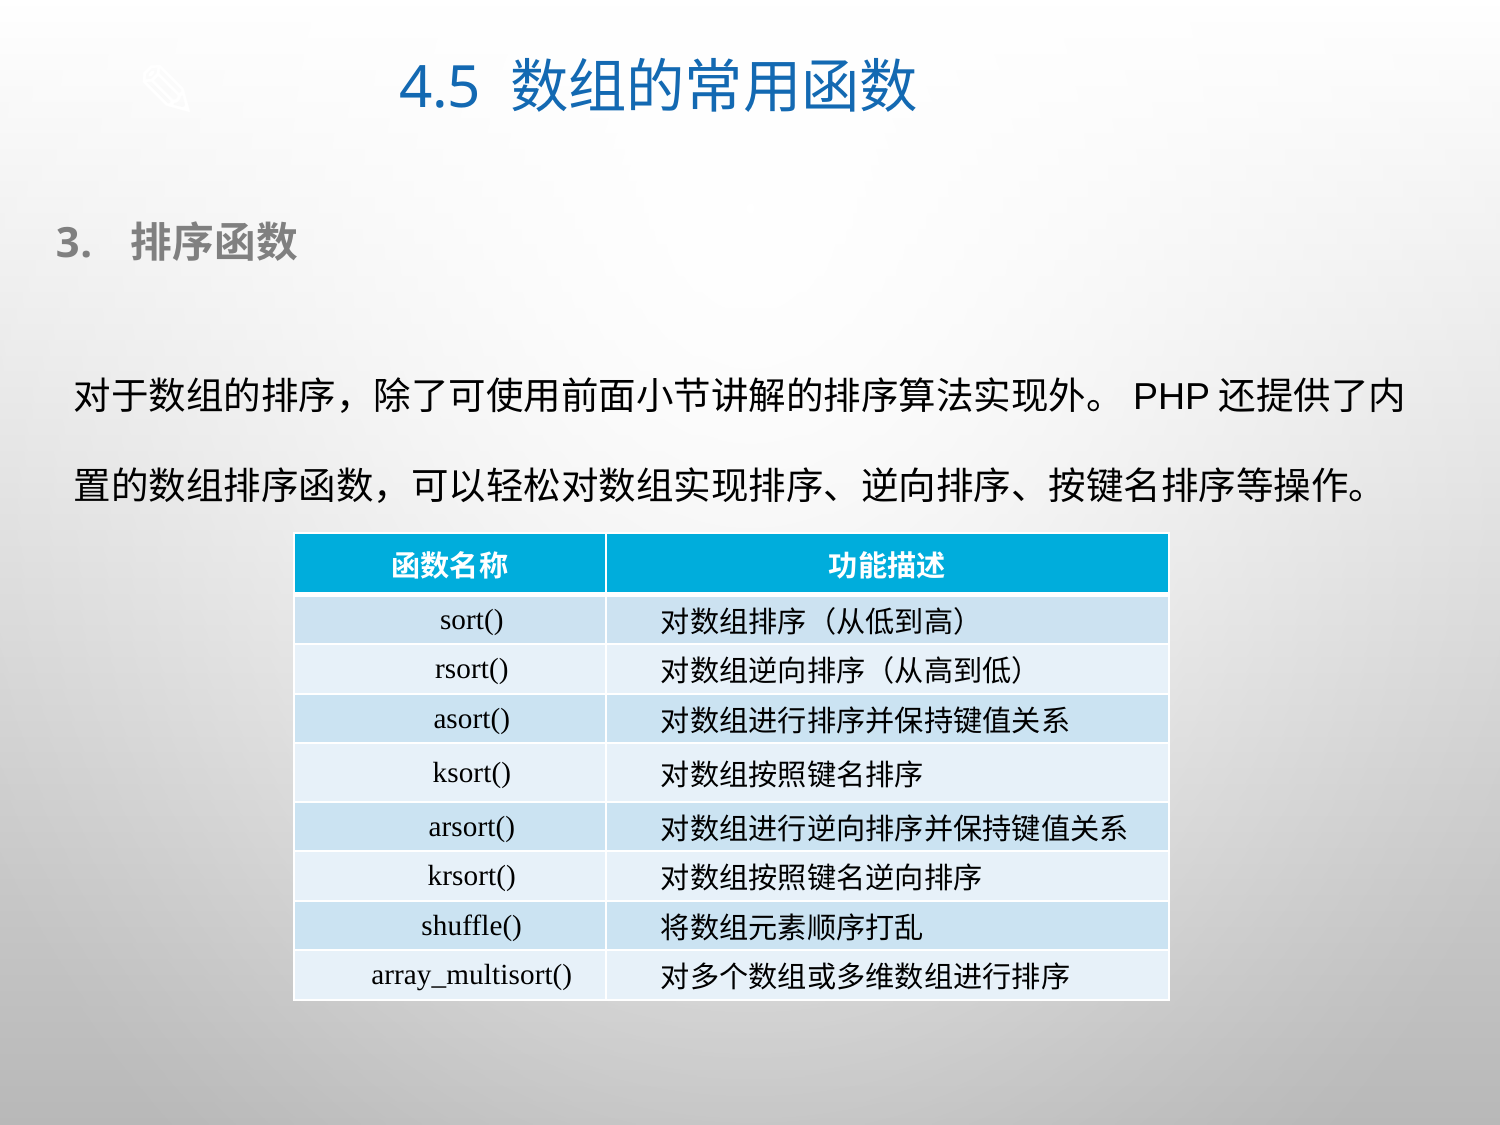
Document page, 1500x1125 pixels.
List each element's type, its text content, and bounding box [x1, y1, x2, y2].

table_header 函数名称 [295, 534, 605, 592]
table_cell array_multisort() [295, 951, 605, 999]
table_cell asort() [295, 695, 605, 742]
picture [0, 0, 1500, 1125]
table_cell 对多个数组或多维数组进行排序 [607, 951, 1168, 999]
title 4.5 数组的常用函数 [271, 25, 1046, 153]
table_cell 对数组进行逆向排序并保持键值关系 [607, 803, 1168, 850]
table_cell ksort() [295, 744, 605, 801]
table_cell sort() [295, 597, 605, 643]
table_cell 对数组按照键名逆向排序 [607, 852, 1168, 900]
table_cell 对数组排序（从低到高） [607, 597, 1168, 643]
table_cell arsort() [295, 803, 605, 850]
table_cell rsort() [295, 645, 605, 693]
table_header 功能描述 [607, 534, 1168, 592]
table_cell 将数组元素顺序打乱 [607, 902, 1168, 949]
table_cell 对数组逆向排序（从高到低） [607, 645, 1168, 693]
table_cell shuffle() [295, 902, 605, 949]
table_cell 对数组按照键名排序 [607, 744, 1168, 801]
text_box 排序函数 [41, 208, 1424, 274]
text_box 对于数组的排序，除了可使用前面小节讲解的排序算法实现外。PHP还提供了内置的数组排序函数，可以轻松对数组实现排序、逆向排序、按键名排序等操作。 [59, 319, 1439, 515]
table_cell krsort() [295, 852, 605, 900]
table_cell 对数组进行排序并保持键值关系 [607, 695, 1168, 742]
